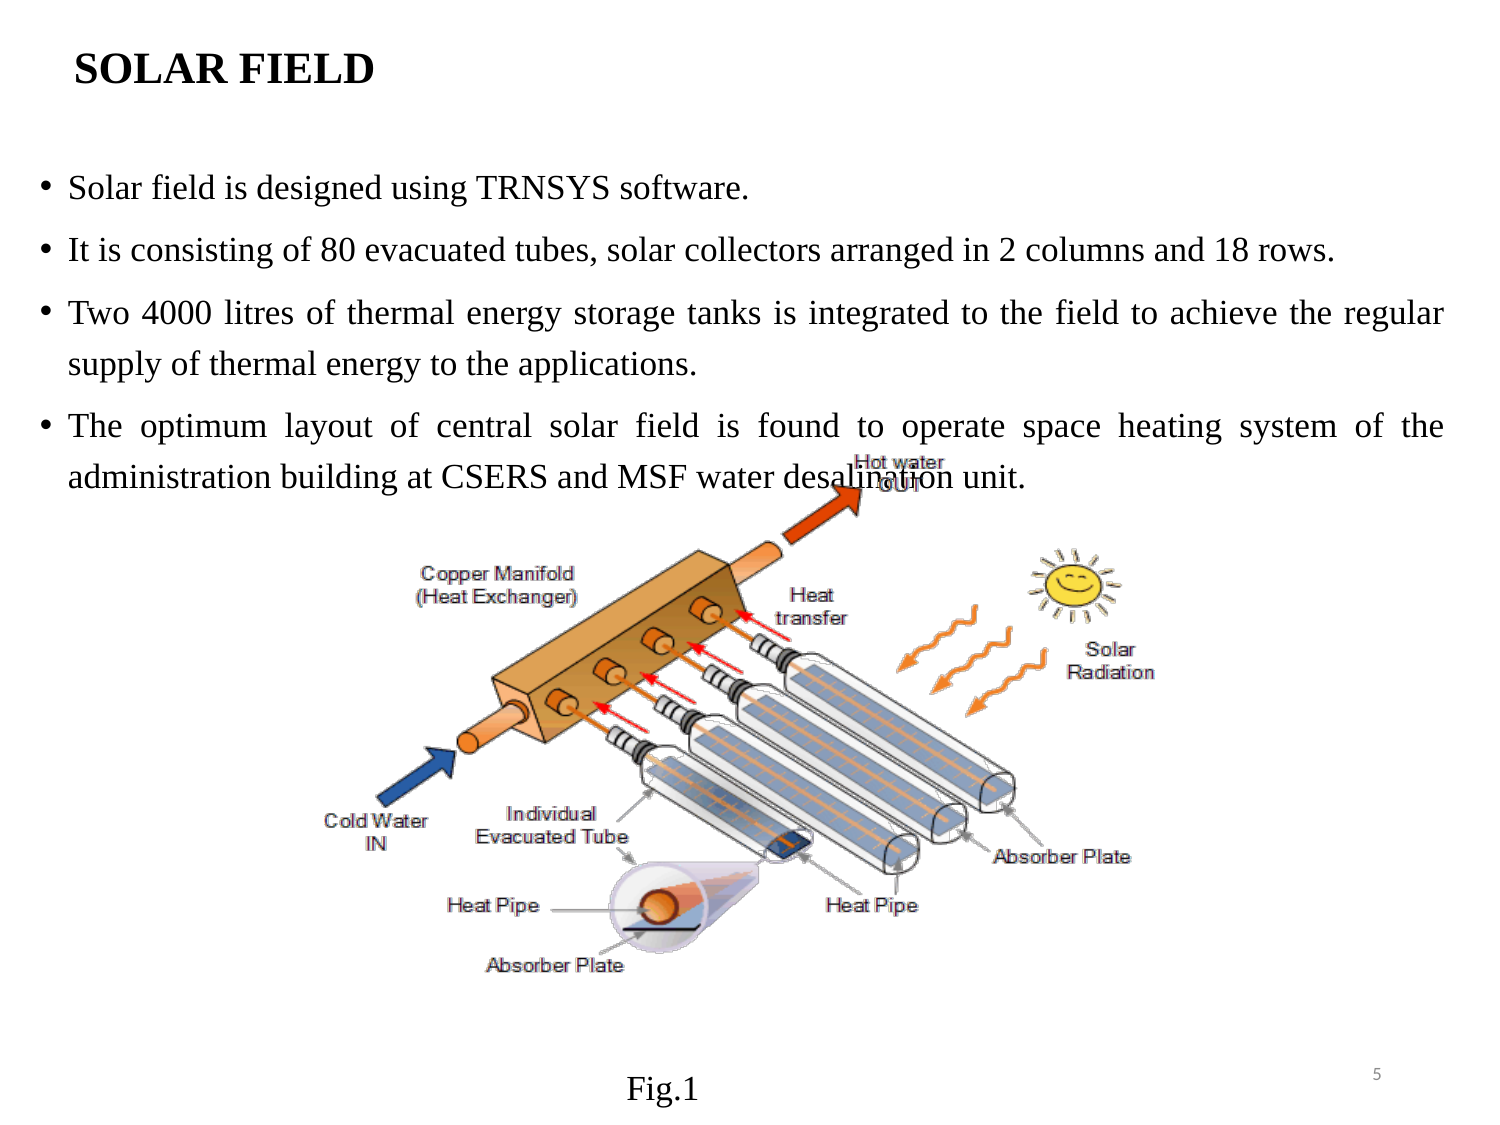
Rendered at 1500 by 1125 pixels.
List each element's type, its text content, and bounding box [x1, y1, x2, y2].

picture [324, 449, 1155, 978]
slide_number 5 [1059, 1042, 1397, 1103]
list SOLAR FIELD Solar field is designed using TRNSYS software. It is consisting of 80 evacuated tubes, solar collectors arranged in 2 columns and 18 rows. Two 4000 litres of thermal energy storage tanks is integrated to the field to achieve the regular supply of thermal energy to the applications. The optimum layout of central solar field is found to operate space heating system of the administration building at CSERS and MSF water desalination unit. Fig.1 [24, 37, 1463, 1125]
